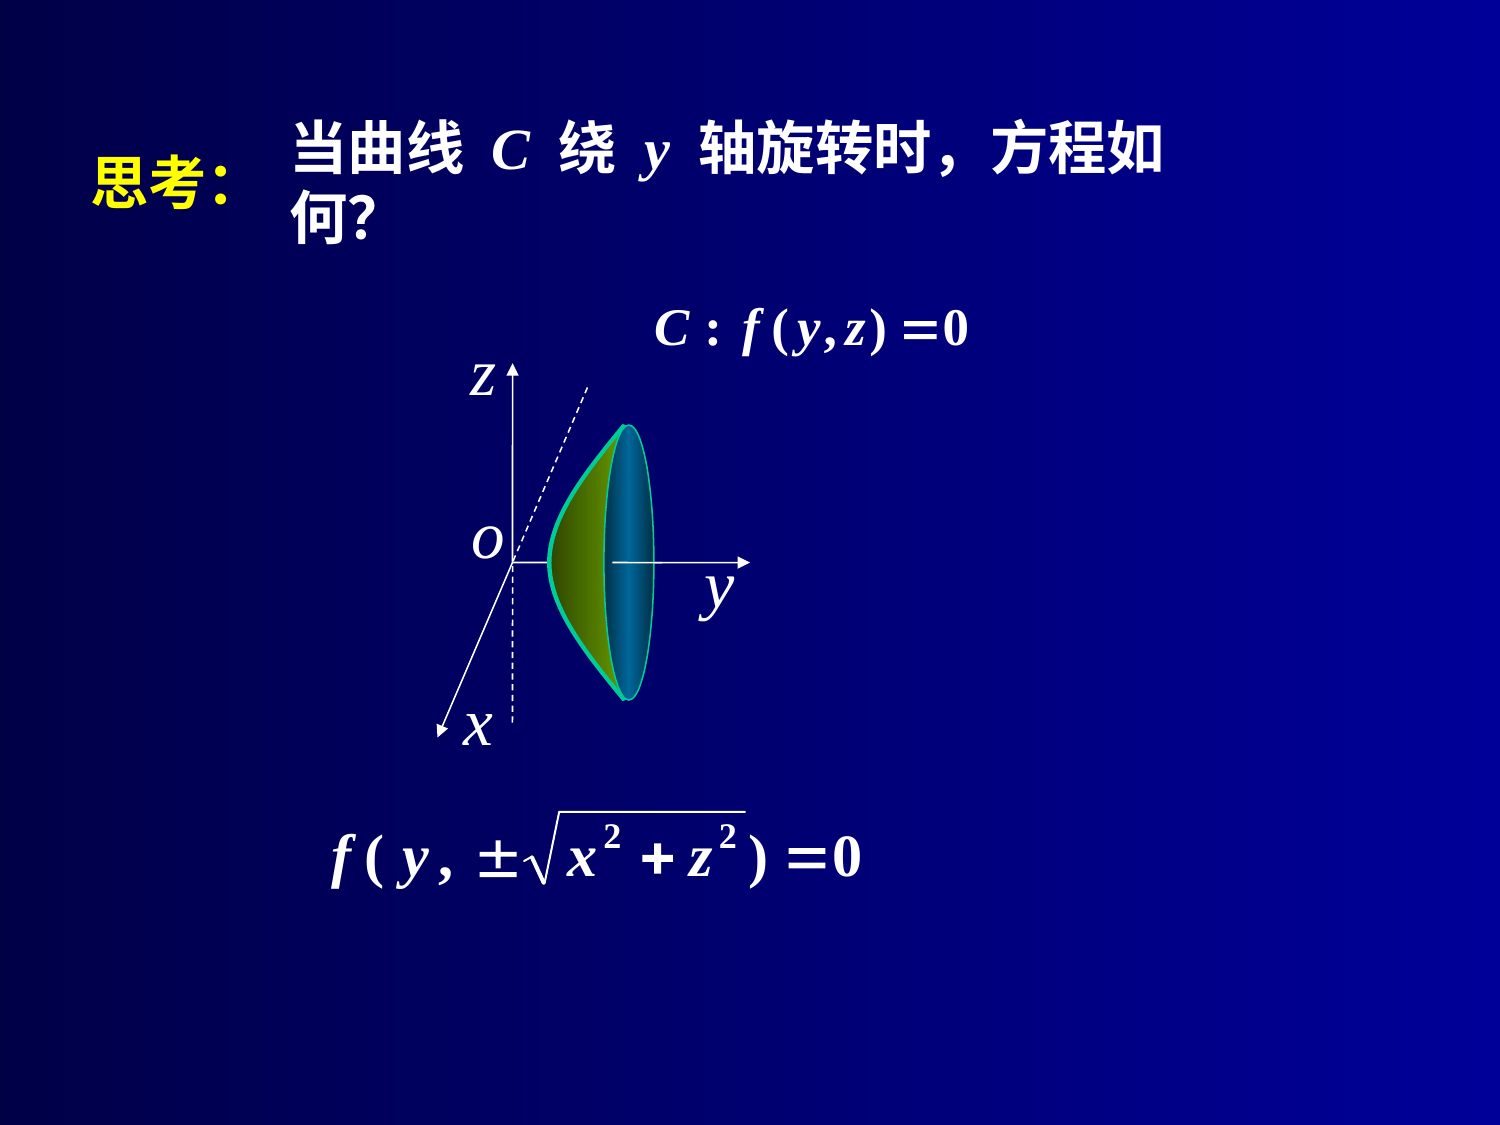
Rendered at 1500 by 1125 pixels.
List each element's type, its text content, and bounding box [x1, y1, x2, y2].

text_box 当曲线 C 绕 y 轴旋转时，方程如何？ [274, 125, 1250, 238]
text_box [312, 799, 871, 901]
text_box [549, 424, 663, 701]
title 思考： [64, 136, 274, 225]
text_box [437, 350, 751, 763]
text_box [649, 299, 975, 368]
